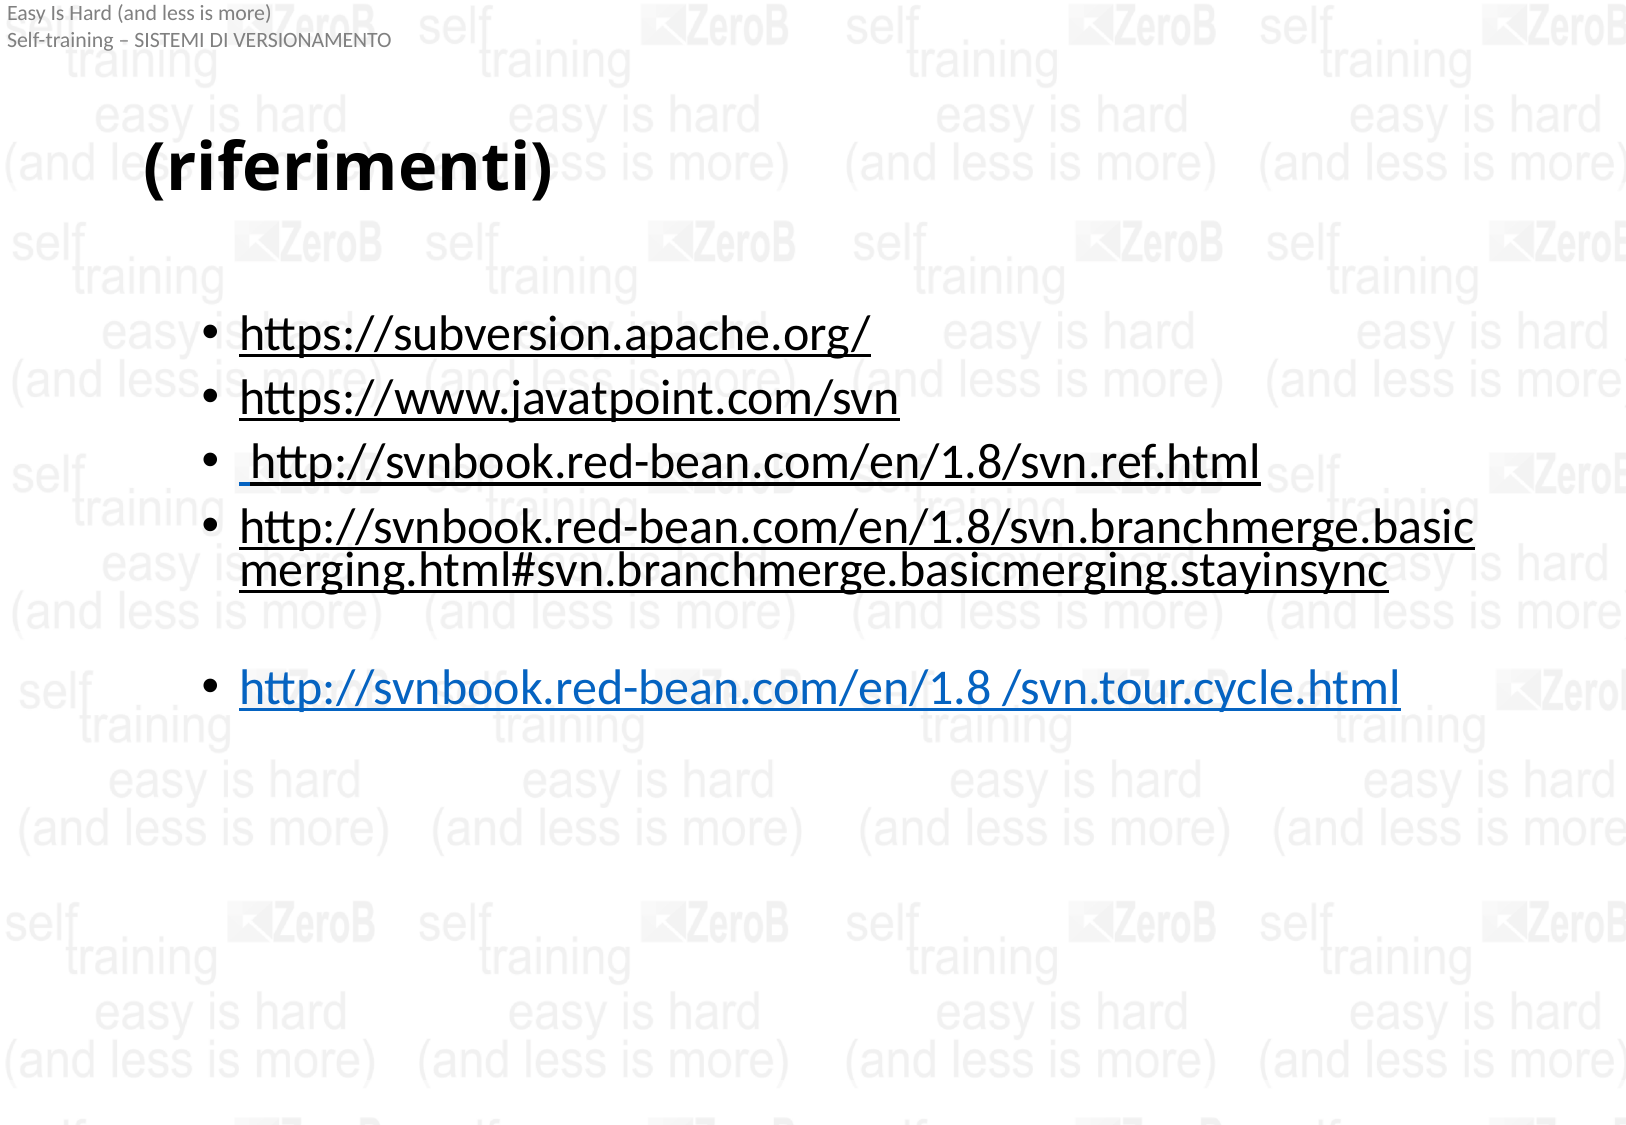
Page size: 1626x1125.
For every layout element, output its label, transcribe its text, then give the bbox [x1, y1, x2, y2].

title (riferimenti) [111, 59, 1514, 278]
list https://subversion.apache.org/ https://www.javatpoint.com/svn http://svnbook.red-bean.com/en/1.8/svn.ref.html http://svnbook.red-bean.com/en/1.8/svn.branchmerge.basicmerging.html#svn.branchmerge.basicmerging.stayinsync http://svnbook.red-bean.com/en/1.8 /svn.tour.cycle.html [111, 299, 1514, 1014]
